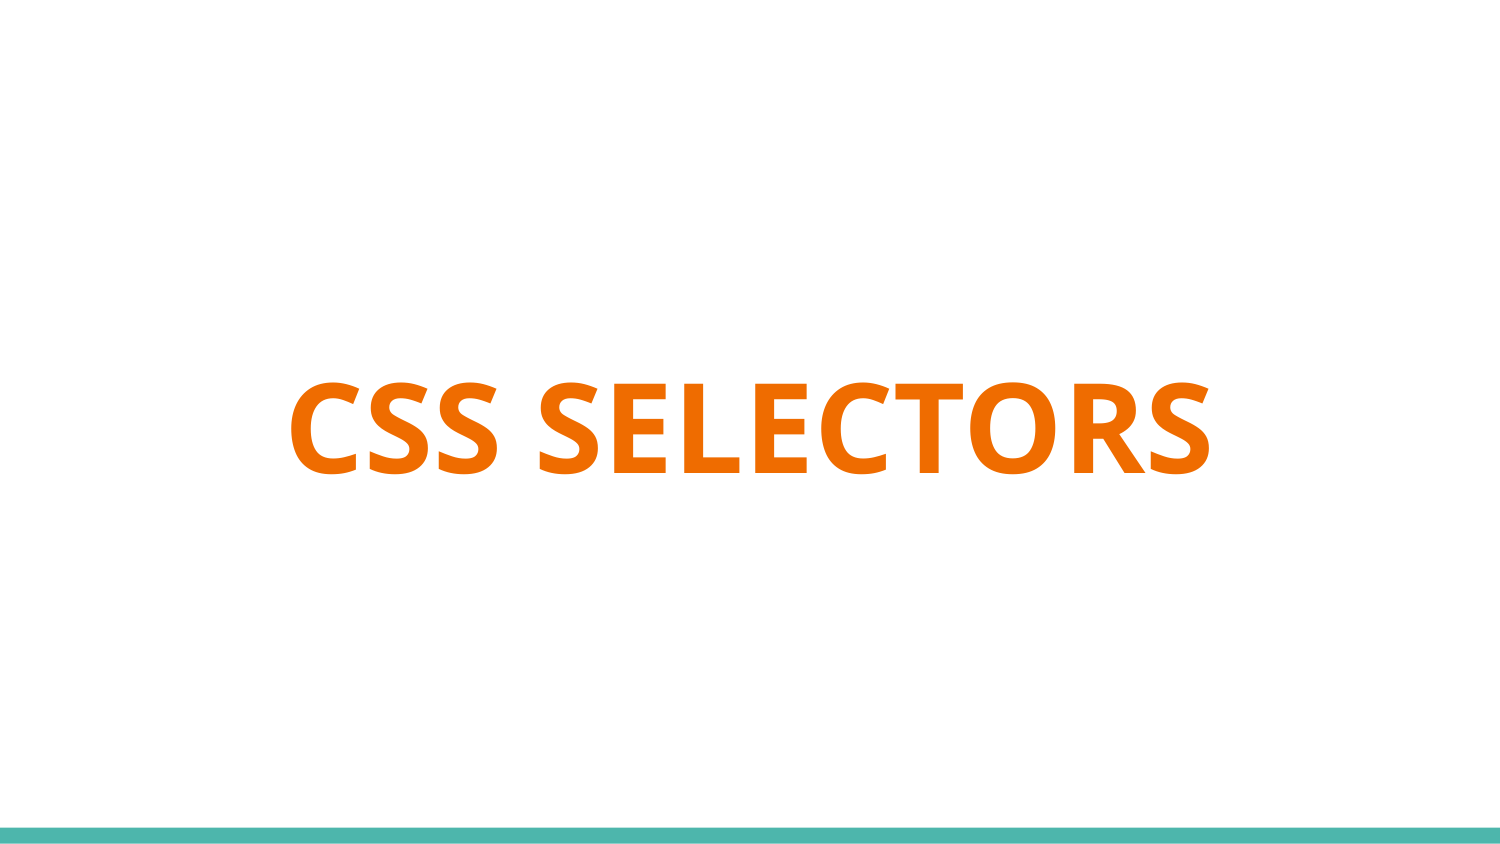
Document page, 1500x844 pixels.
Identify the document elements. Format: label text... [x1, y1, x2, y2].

title CSS SELECTORS [51, 72, 1449, 775]
